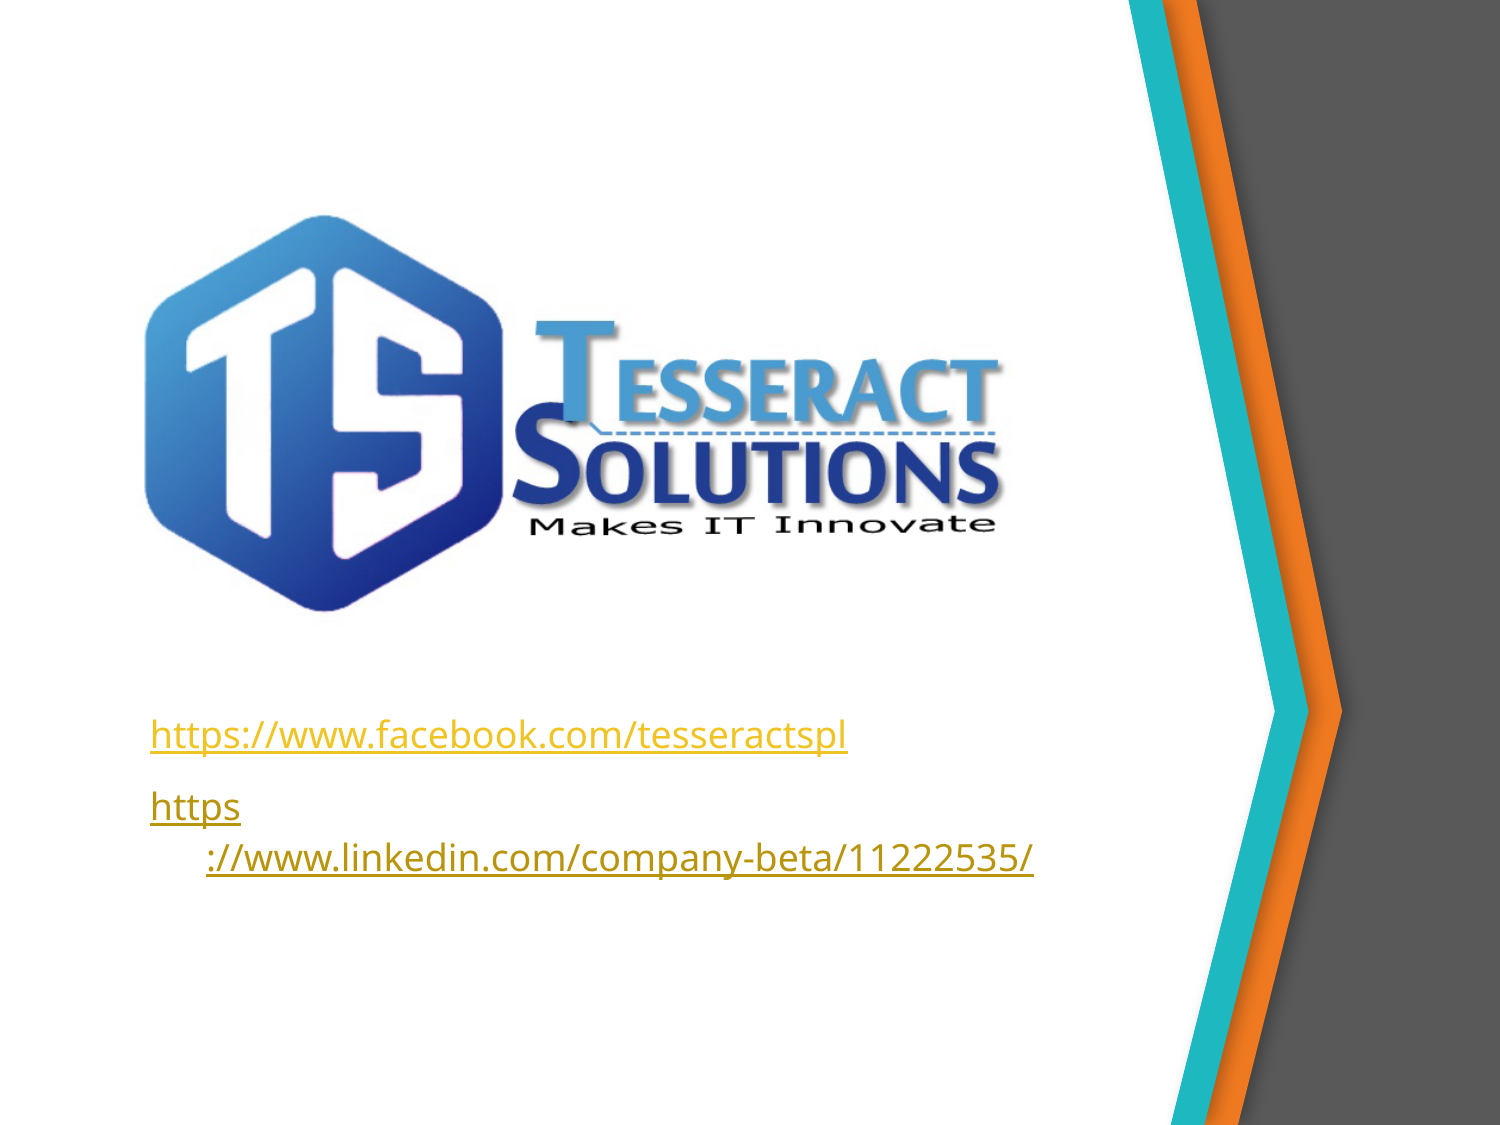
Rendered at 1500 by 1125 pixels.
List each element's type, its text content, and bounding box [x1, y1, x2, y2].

picture [135, 208, 1022, 628]
text_box https://www.facebook.com/tesseractspl https://www.linkedin.com/company-beta/11222535/ [134, 632, 1058, 941]
